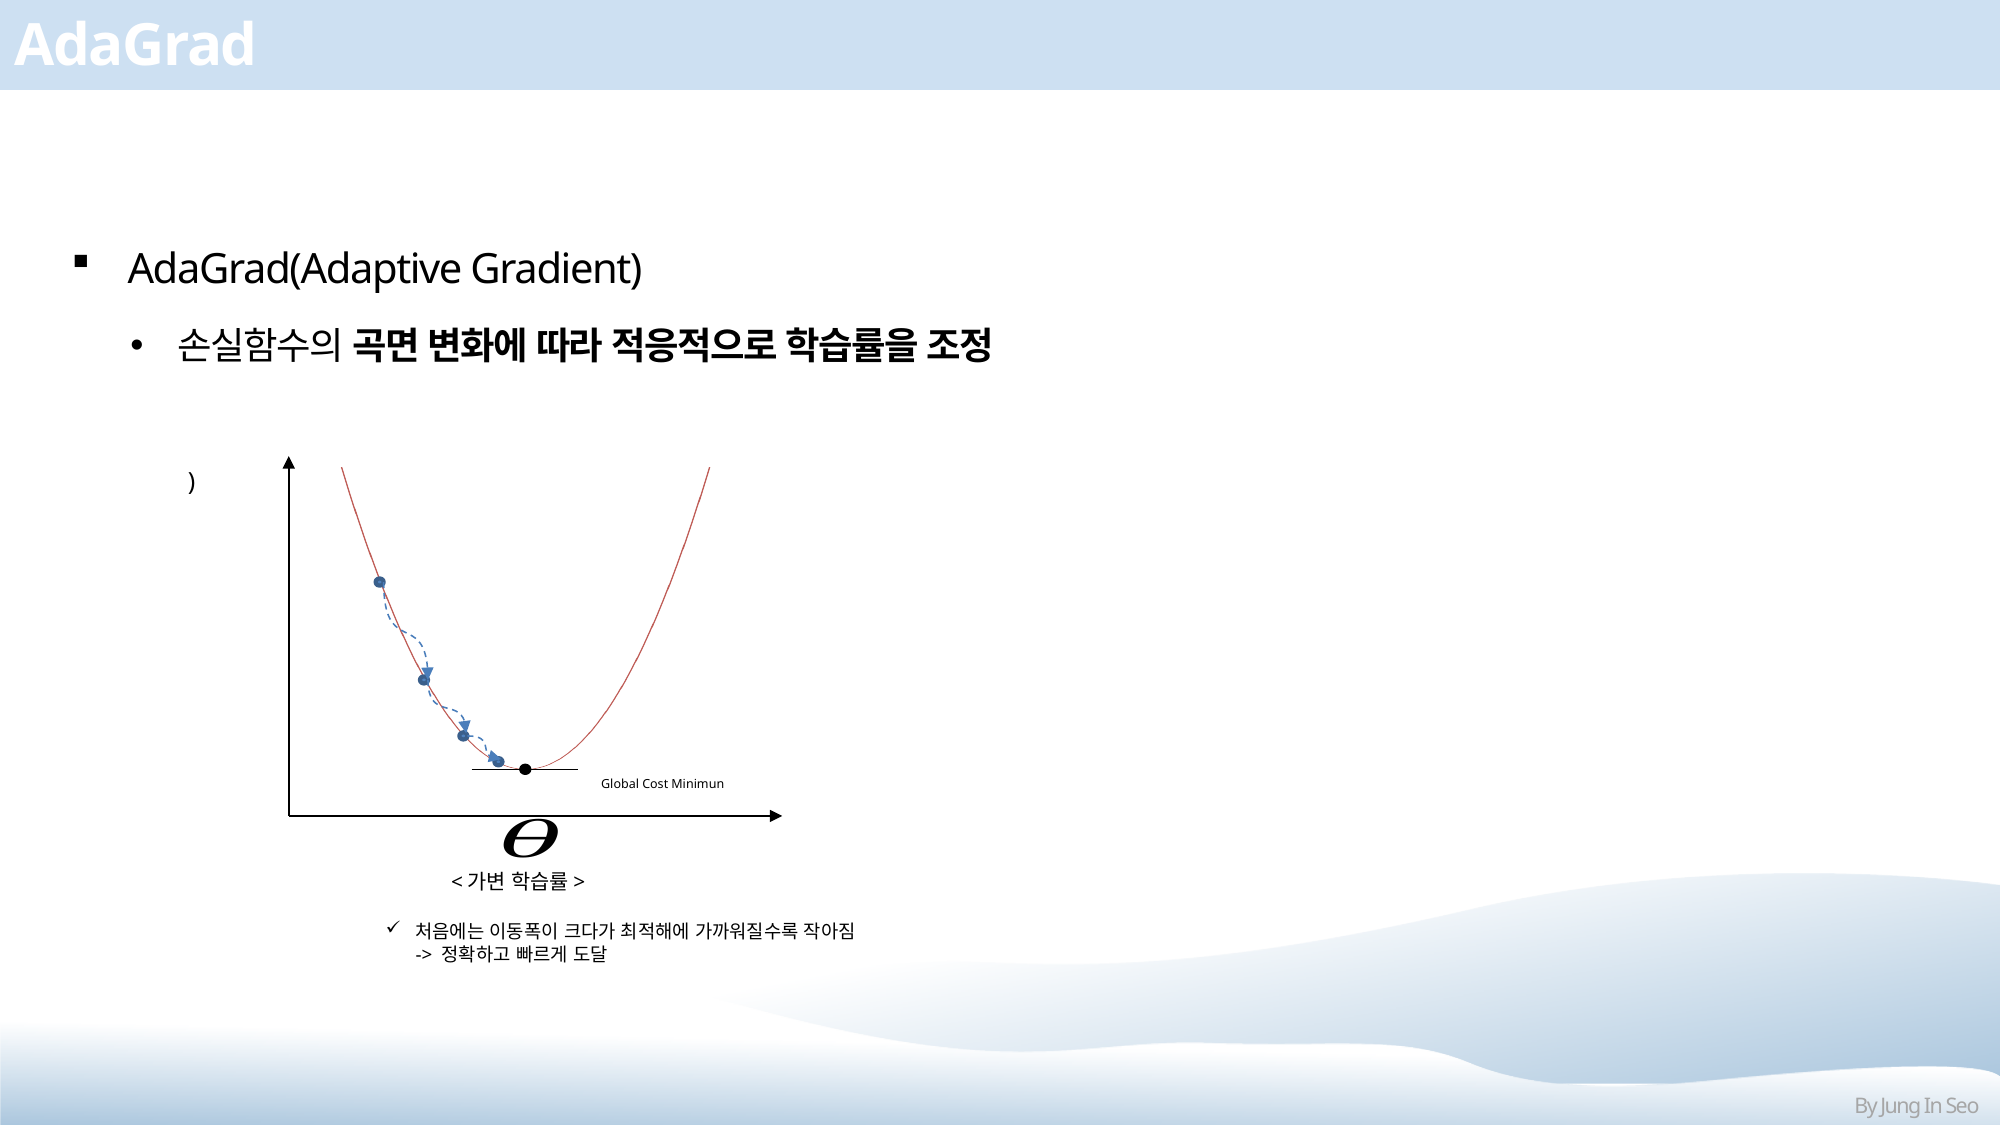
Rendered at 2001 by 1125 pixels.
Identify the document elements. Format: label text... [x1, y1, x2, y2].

list AdaGrad(Adaptive Gradient) 손실함수의 곡면 변화에 따라 적응적으로 학습률을 조정 [56, 209, 1945, 1106]
title AdaGrad [0, 0, 941, 90]
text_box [172, 455, 953, 987]
